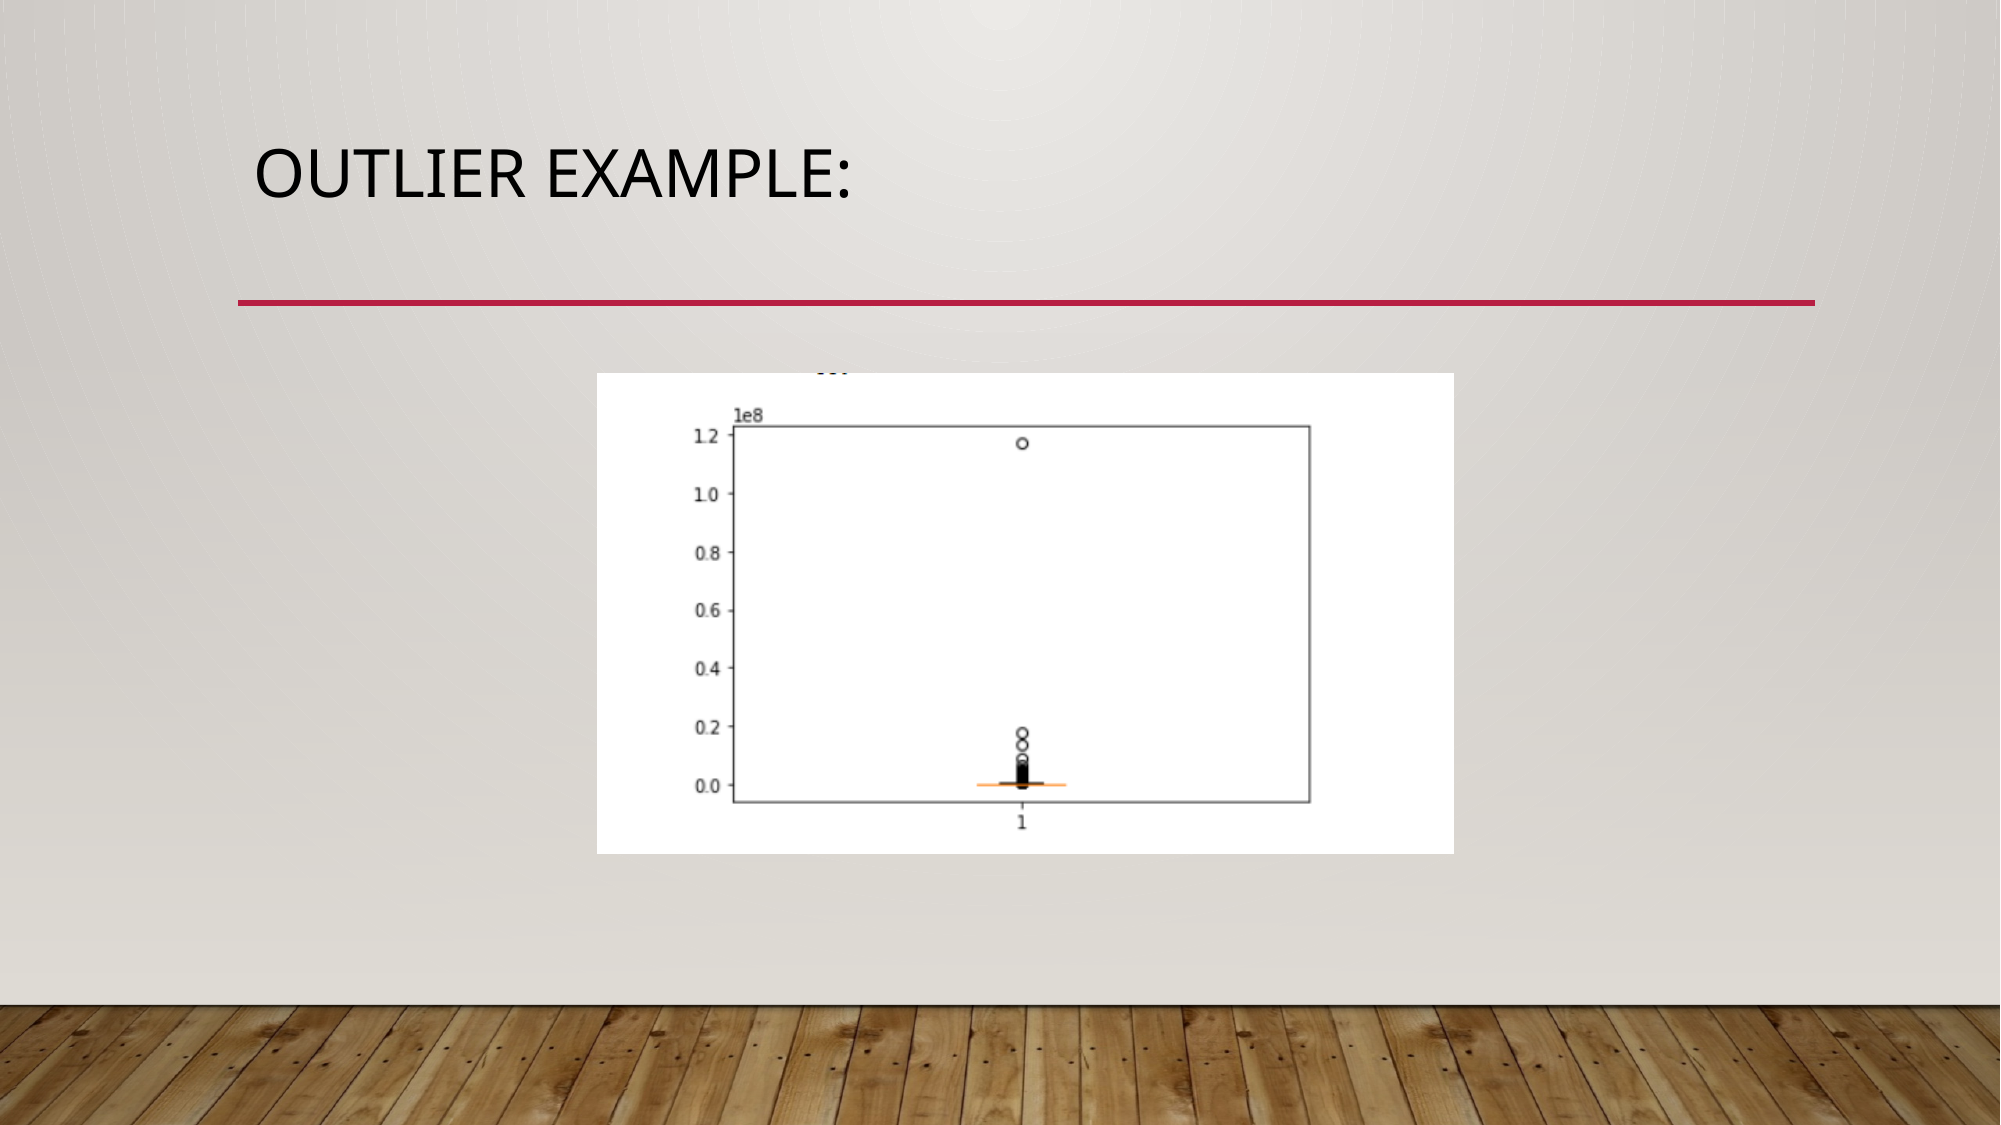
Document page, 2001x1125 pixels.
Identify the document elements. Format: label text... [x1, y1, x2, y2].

picture [0, 1005, 2000, 1125]
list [597, 373, 1455, 854]
title OUTlier example: [238, 131, 1814, 305]
